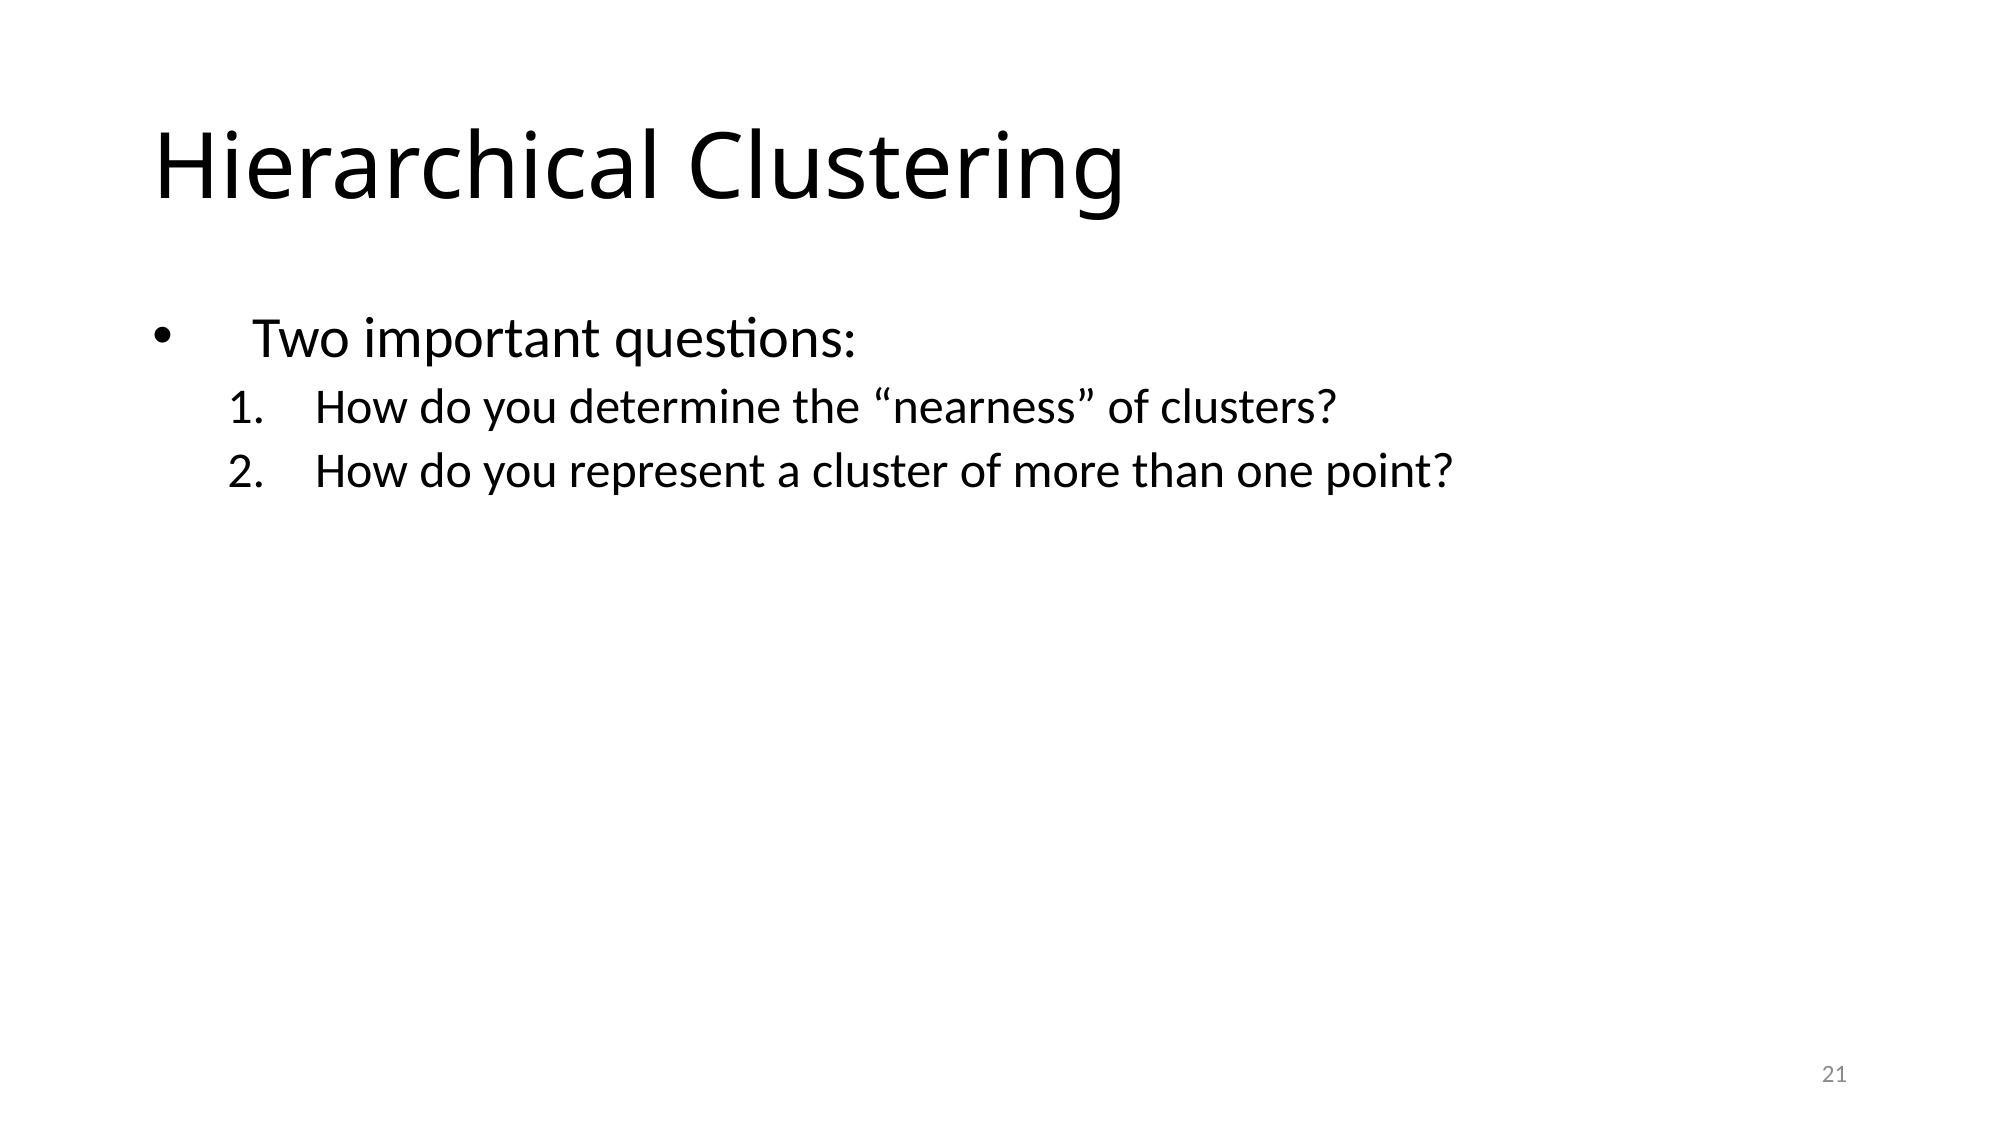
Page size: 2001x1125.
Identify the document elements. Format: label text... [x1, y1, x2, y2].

title Hierarchical Clustering [137, 59, 1863, 278]
slide_number 21 [1412, 1042, 1863, 1103]
list Two important questions: How do you determine the “nearness” of clusters? How do you represent a cluster of more than one point? [137, 299, 1863, 1014]
